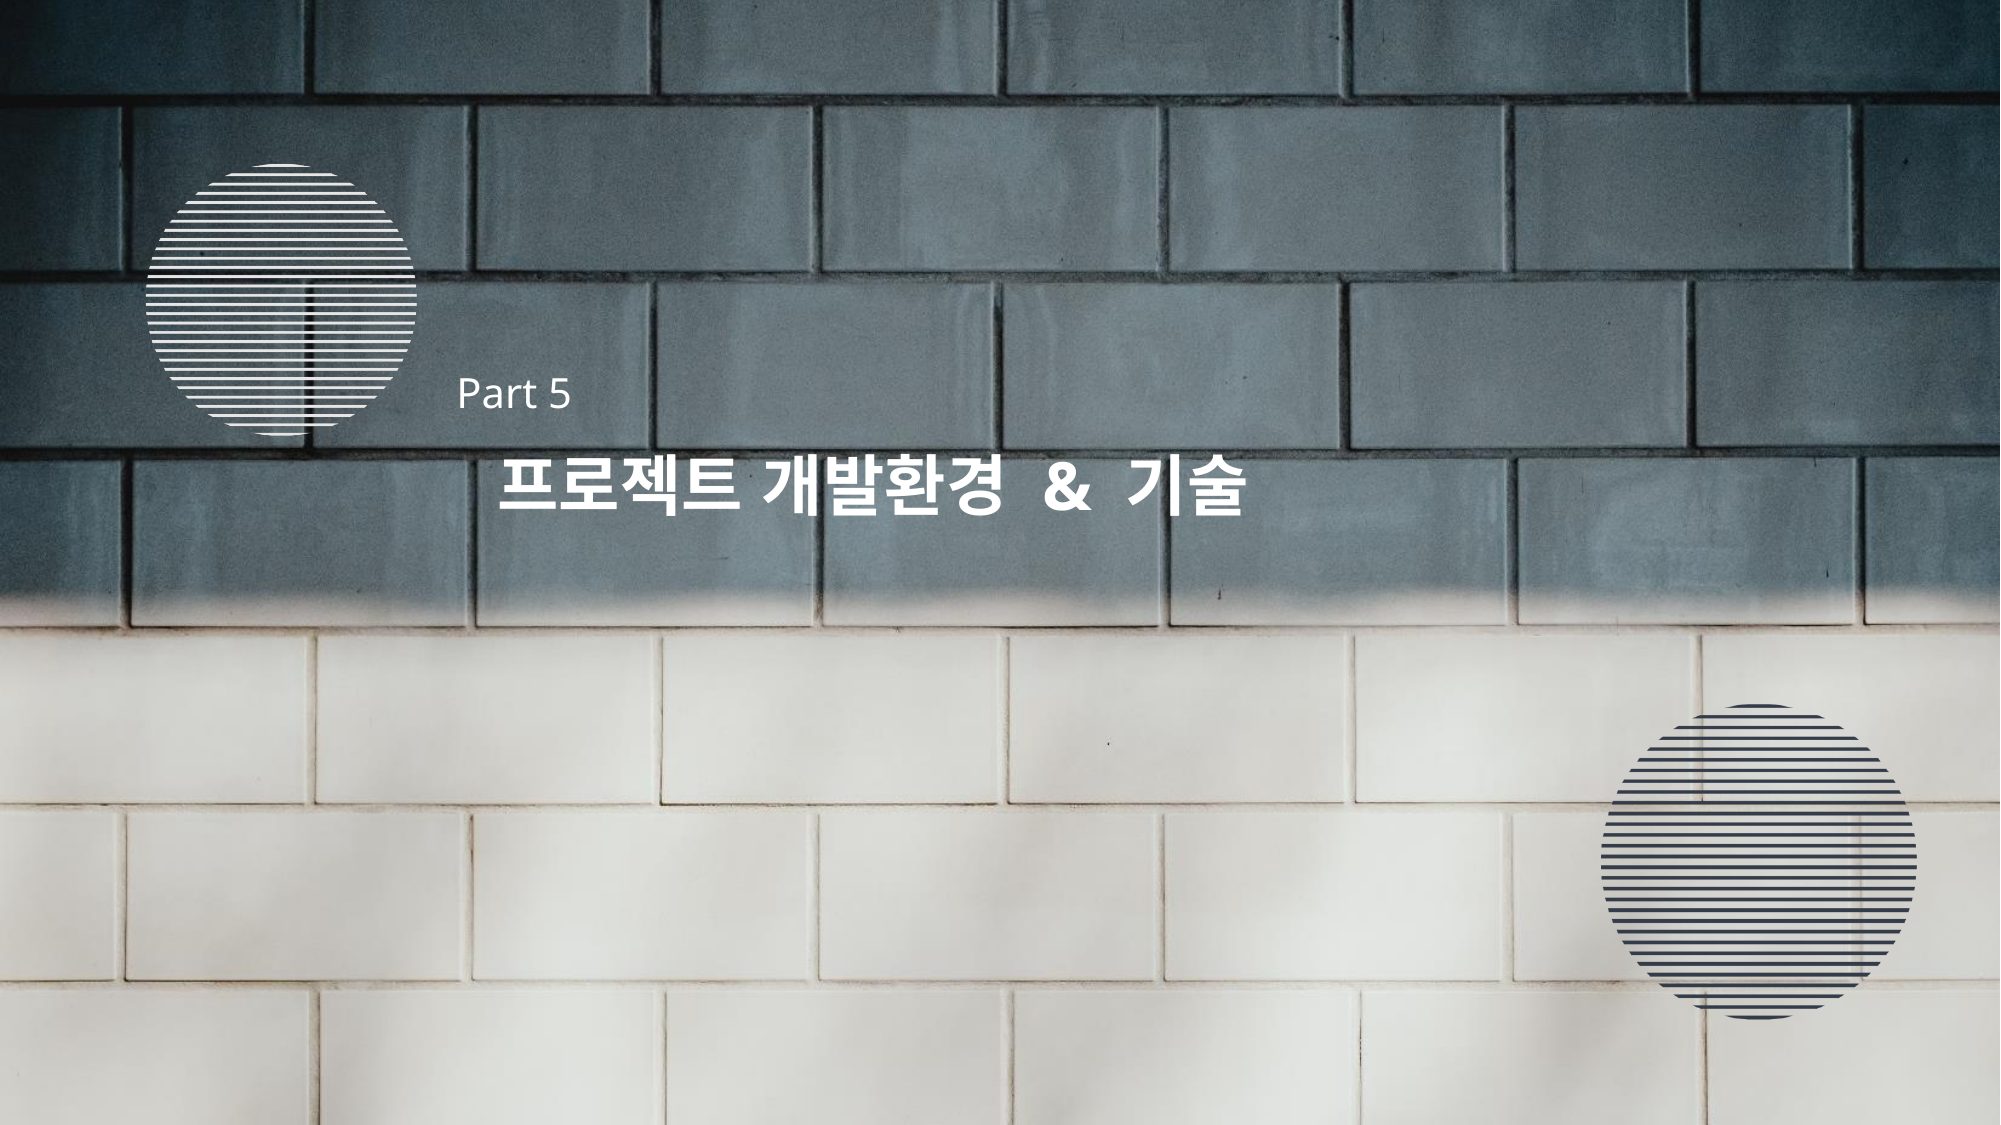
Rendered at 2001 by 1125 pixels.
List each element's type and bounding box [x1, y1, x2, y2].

text_box [442, 358, 1323, 532]
picture [0, 0, 2000, 1125]
